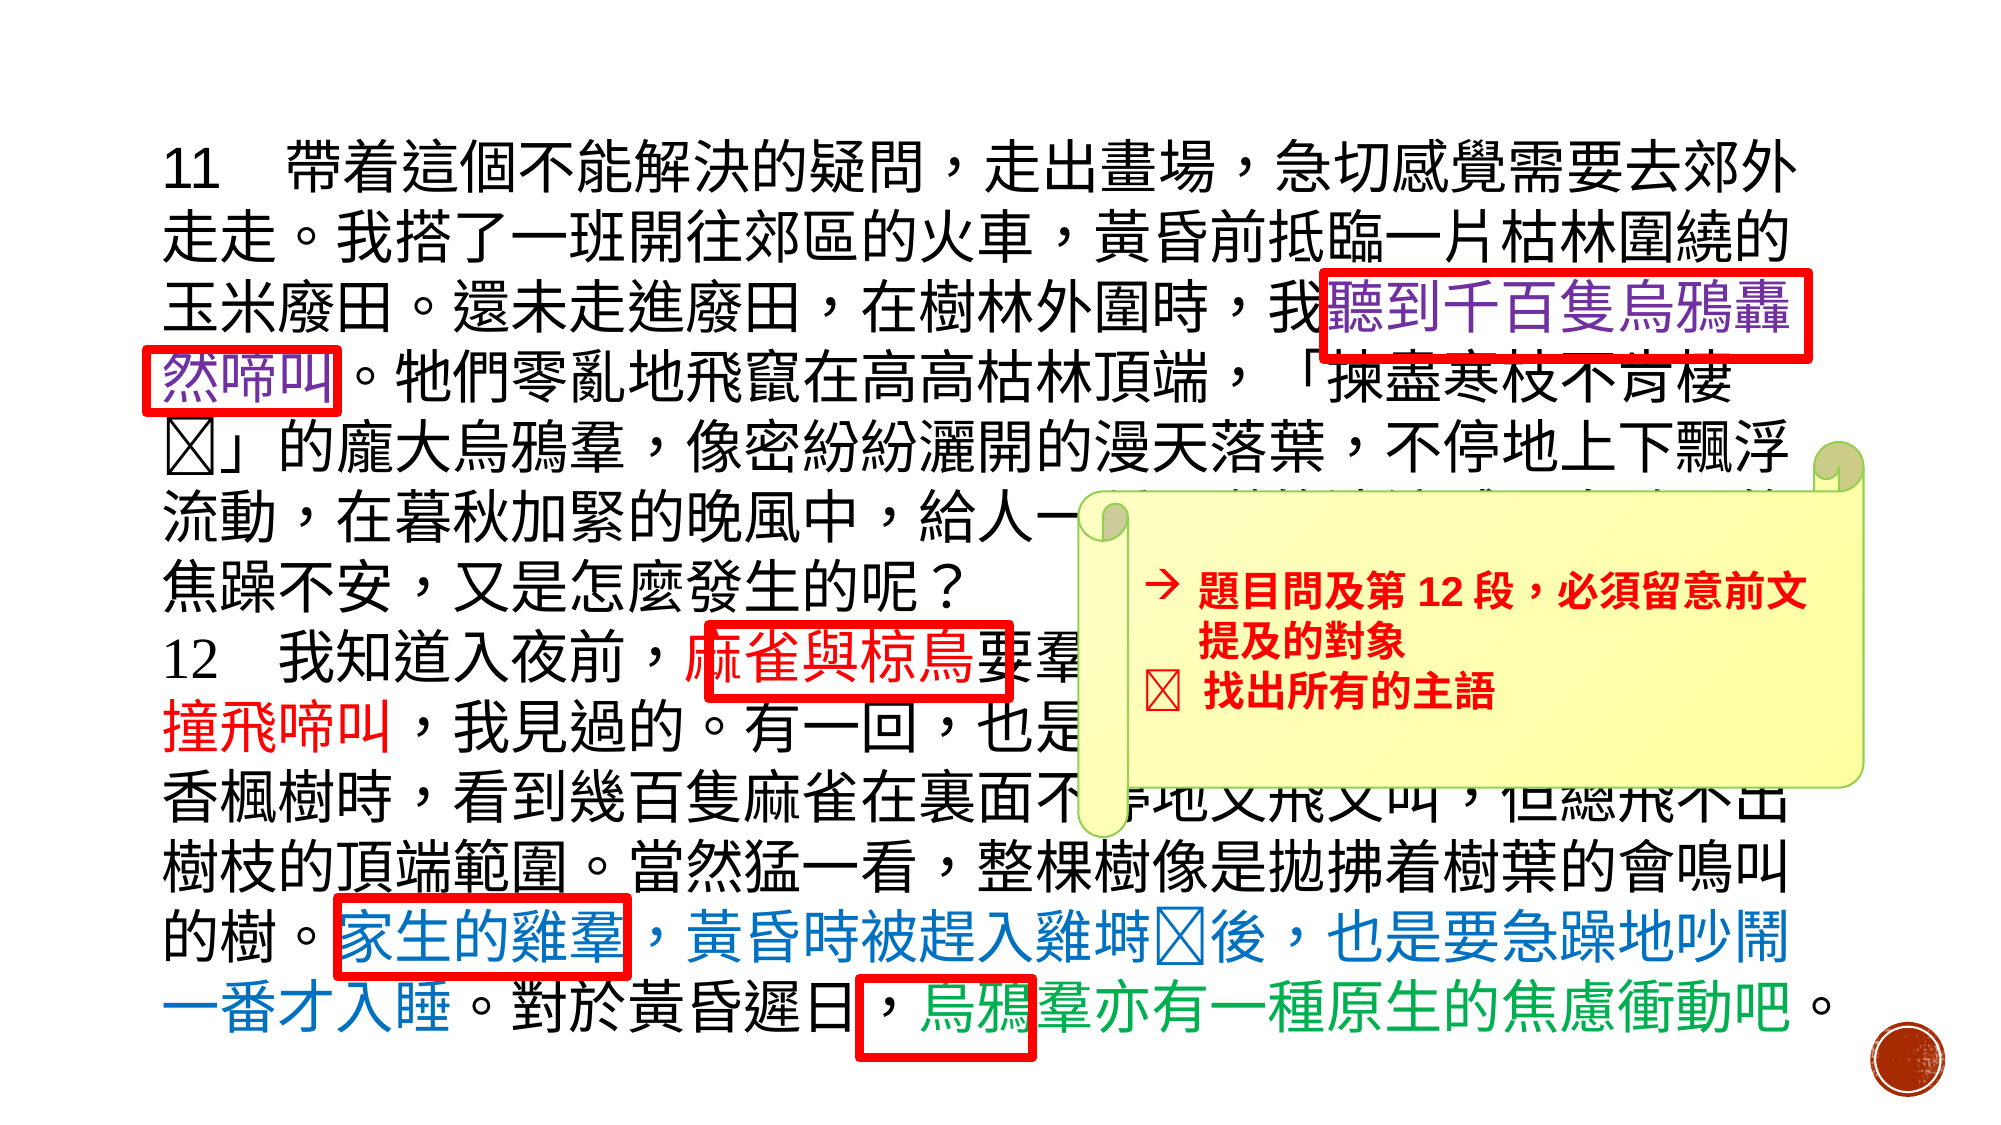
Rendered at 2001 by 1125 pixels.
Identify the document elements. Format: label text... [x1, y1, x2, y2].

text_box [1323, 272, 1810, 360]
text_box [708, 623, 1011, 700]
text_box 11 帶着這個不能解決的疑問，走出畫場，急切感覺需要去郊外走走。我搭了一班開往郊區的火車，黃昏前抵臨一片枯林圍繞的玉米廢田。還未走進廢田，在樹林外圍時，我聽到千百隻烏鴉轟然啼叫。牠們零亂地飛竄在高高枯林頂端，「揀盡寒枝不肯棲」的龐大烏鴉羣，像密紛紛灑開的漫天落葉，不停地上下飄浮流動，在暮秋加緊的晚風中，給人一種震嚇的淒涼感。烏鴉羣的焦躁不安，又是怎麼發生的呢？ 12 我知道入夜前，麻雀與椋鳥要羣棲樹上時，也是這樣不停地撞飛啼叫，我見過的。有一回，也是黃昏，走近一棵高大的鬱金香楓樹時，看到幾百隻麻雀在裏面不停地又飛又叫，但總飛不出樹枝的頂端範圍。當然猛一看，整棵樹像是拋拂着樹葉的會鳴叫的樹。家生的雞羣，黃昏時被趕入雞塒後，也是要急躁地吵鬧一番才入睡。對於黃昏遲日，烏鴉羣亦有一種原生的焦慮衝動吧。 [146, 123, 1864, 1048]
text_box [858, 978, 1034, 1058]
text_box [336, 897, 628, 977]
text_box 題目問及第12段，必須留意前文提及的對象  找出所有的主語 [1077, 440, 1865, 839]
text_box [146, 349, 338, 413]
